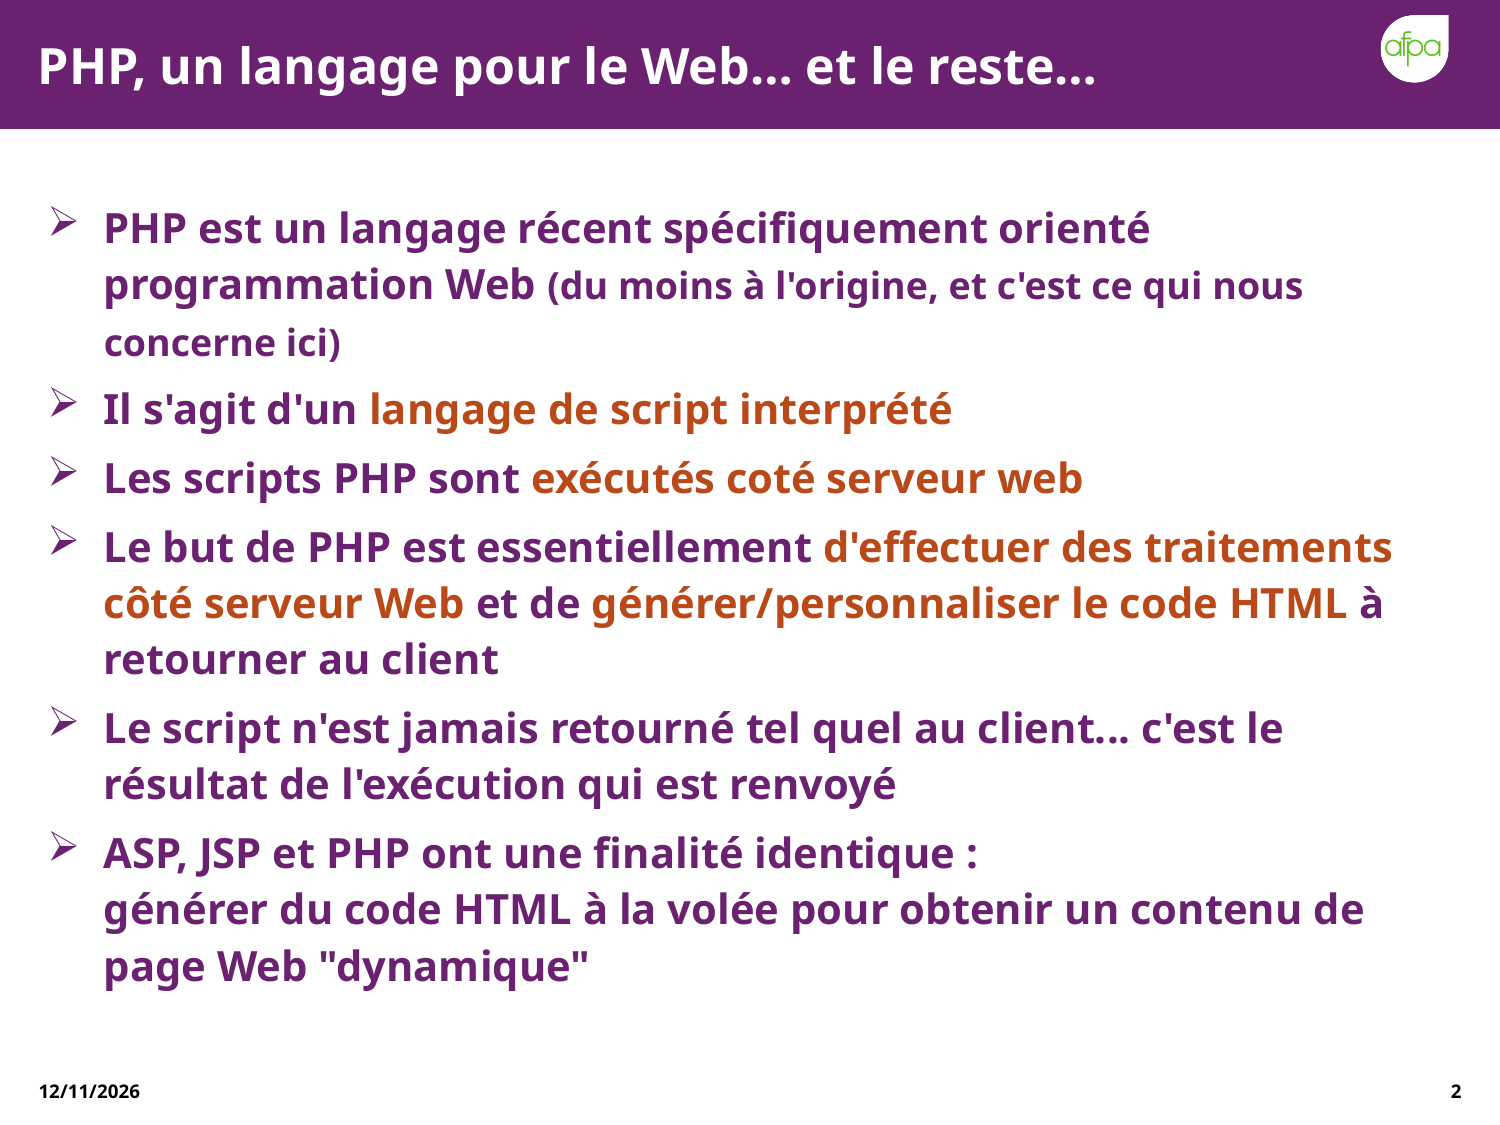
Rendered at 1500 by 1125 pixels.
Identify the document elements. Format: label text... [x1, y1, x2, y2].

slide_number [23, 1053, 200, 1114]
text_box PHP est un langage récent spécifiquement orienté programmation Web (du moins à l'origine, et c'est ce qui nous concerne ici) Il s'agit d'un langage de script interprété Les scripts PHP sont exécutés coté serveur web Le but de PHP est essentiellement d'effectuer des traitements côté serveur Web et de générer/personnaliser le code HTML à retourner au client Le script n'est jamais retourné tel quel au client... c'est le résultat de l'exécution qui est renvoyé ASP, JSP et PHP ont une finalité identique : générer du code HTML à la volée pour obtenir un contenu de page Web "dynamique" [29, 187, 1436, 1026]
title PHP, un langage pour le Web… et le reste… [2, 0, 1339, 129]
picture [1379, 2, 1461, 95]
slide_number 2 [997, 1053, 1477, 1114]
